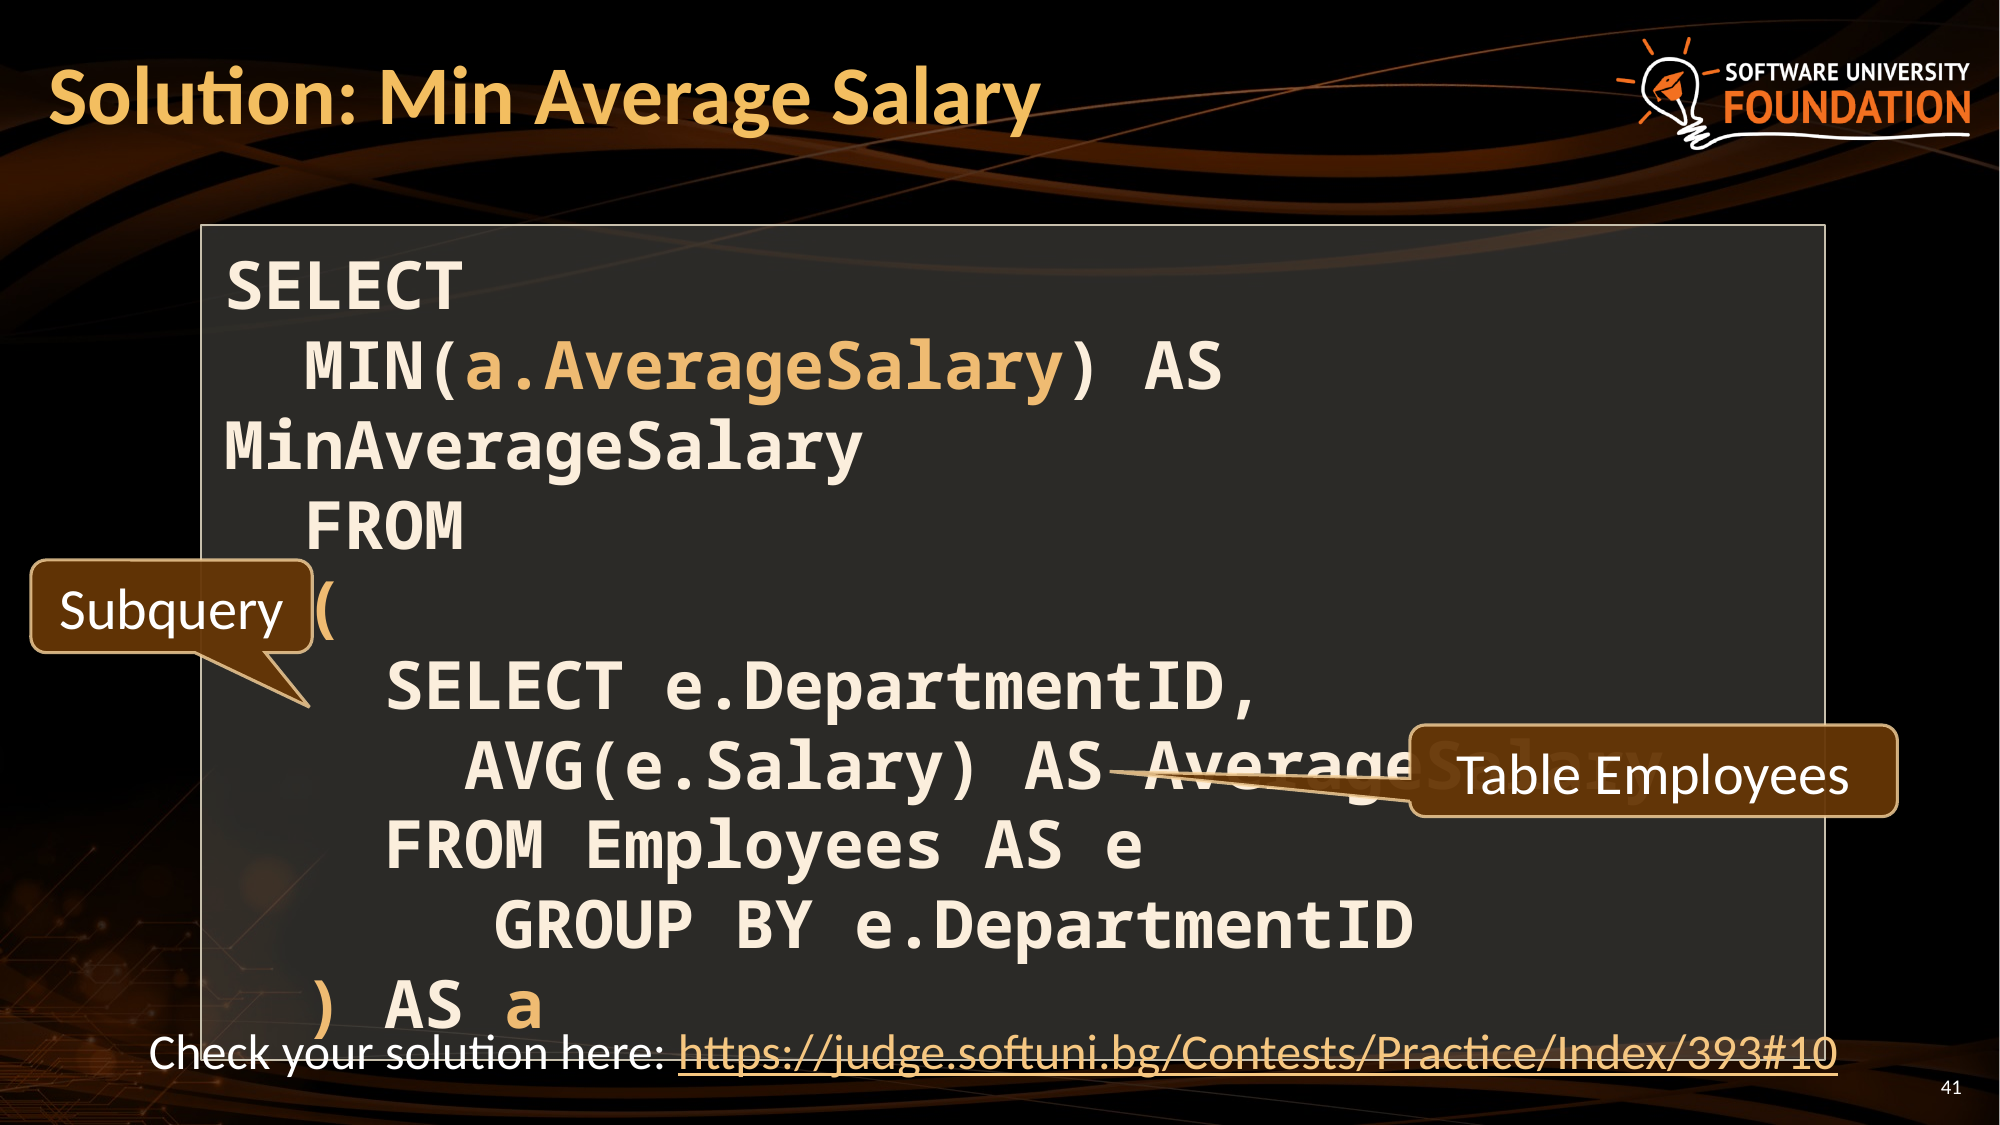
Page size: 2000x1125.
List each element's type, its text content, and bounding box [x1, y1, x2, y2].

slide_number 41 [1897, 1070, 1968, 1103]
text_box Subquery [29, 558, 314, 709]
title Solution: Min Average Salary [30, 6, 1602, 189]
text_box SELECT MIN(a.AverageSalary) AS MinAverageSalary FROM ( SELECT e.DepartmentID, AVG(e.Salary) AS AverageSalary FROM Employees AS e GROUP BY e.DepartmentID ) AS a [201, 224, 1825, 1011]
text_box Table Employees [1109, 723, 1899, 818]
text_box Check your solution here: https://judge.softuni.bg/Contests/Practice/Index/393#10 [124, 1011, 1863, 1087]
picture [0, 0, 2000, 1125]
